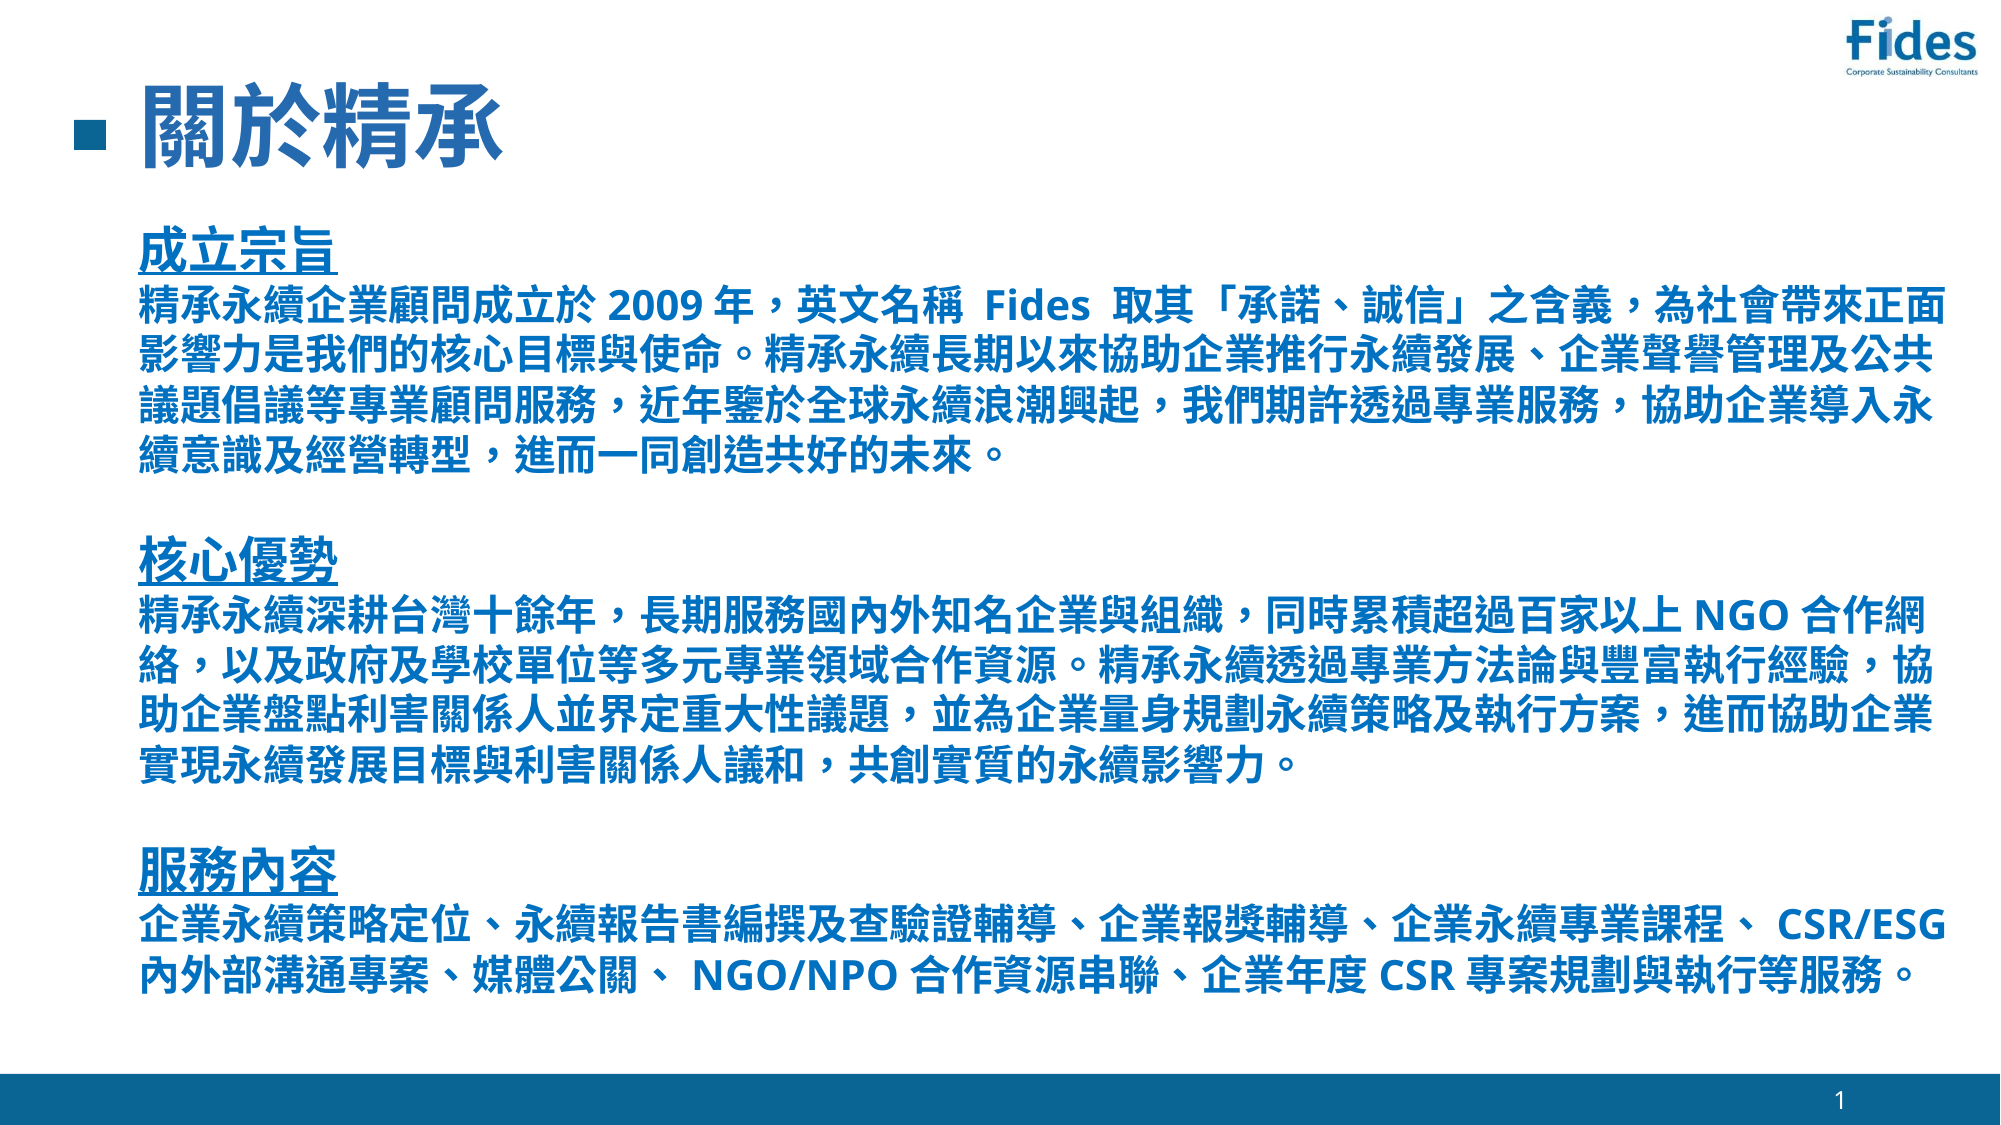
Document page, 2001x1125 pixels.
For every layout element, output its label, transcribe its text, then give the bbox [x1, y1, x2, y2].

slide_number 1 [1412, 1081, 1863, 1122]
picture [1843, 10, 1978, 77]
text_box 成立宗旨 精承永續企業顧問成立於2009年，英文名稱 Fides 取其「承諾、誠信」之含義，為社會帶來正面影響力是我們的核心目標與使命。精承永續長期以來協助企業推行永續發展、企業聲譽管理及公共議題倡議等專業顧問服務，近年鑒於全球永續浪潮興起，我們期許透過專業服務，協助企業導入永續意識及經營轉型，進而一同創造共好的未來。 核心優勢 精承永續深耕台灣十餘年，長期服務國內外知名企業與組織，同時累積超過百家以上NGO合作網絡，以及政府及學校單位等多元專業領域合作資源。精承永續透過專業方法論與豐富執行經驗，協助企業盤點利害關係人並界定重大性議題，並為企業量身規劃永續策略及執行方案，進而協助企業實現永續發展目標與利害關係人議和，共創實質的永續影響力。 服務內容 企業永續策略定位、永續報告書編撰及查驗證輔導、企業報獎輔導、企業永續專業課程、CSR/ESG內外部溝通專案、媒體公關、NGO/NPO合作資源串聯、企業年度CSR專案規劃與執行等服務。 [123, 210, 1967, 1006]
title 關於精承 [123, 22, 1442, 210]
